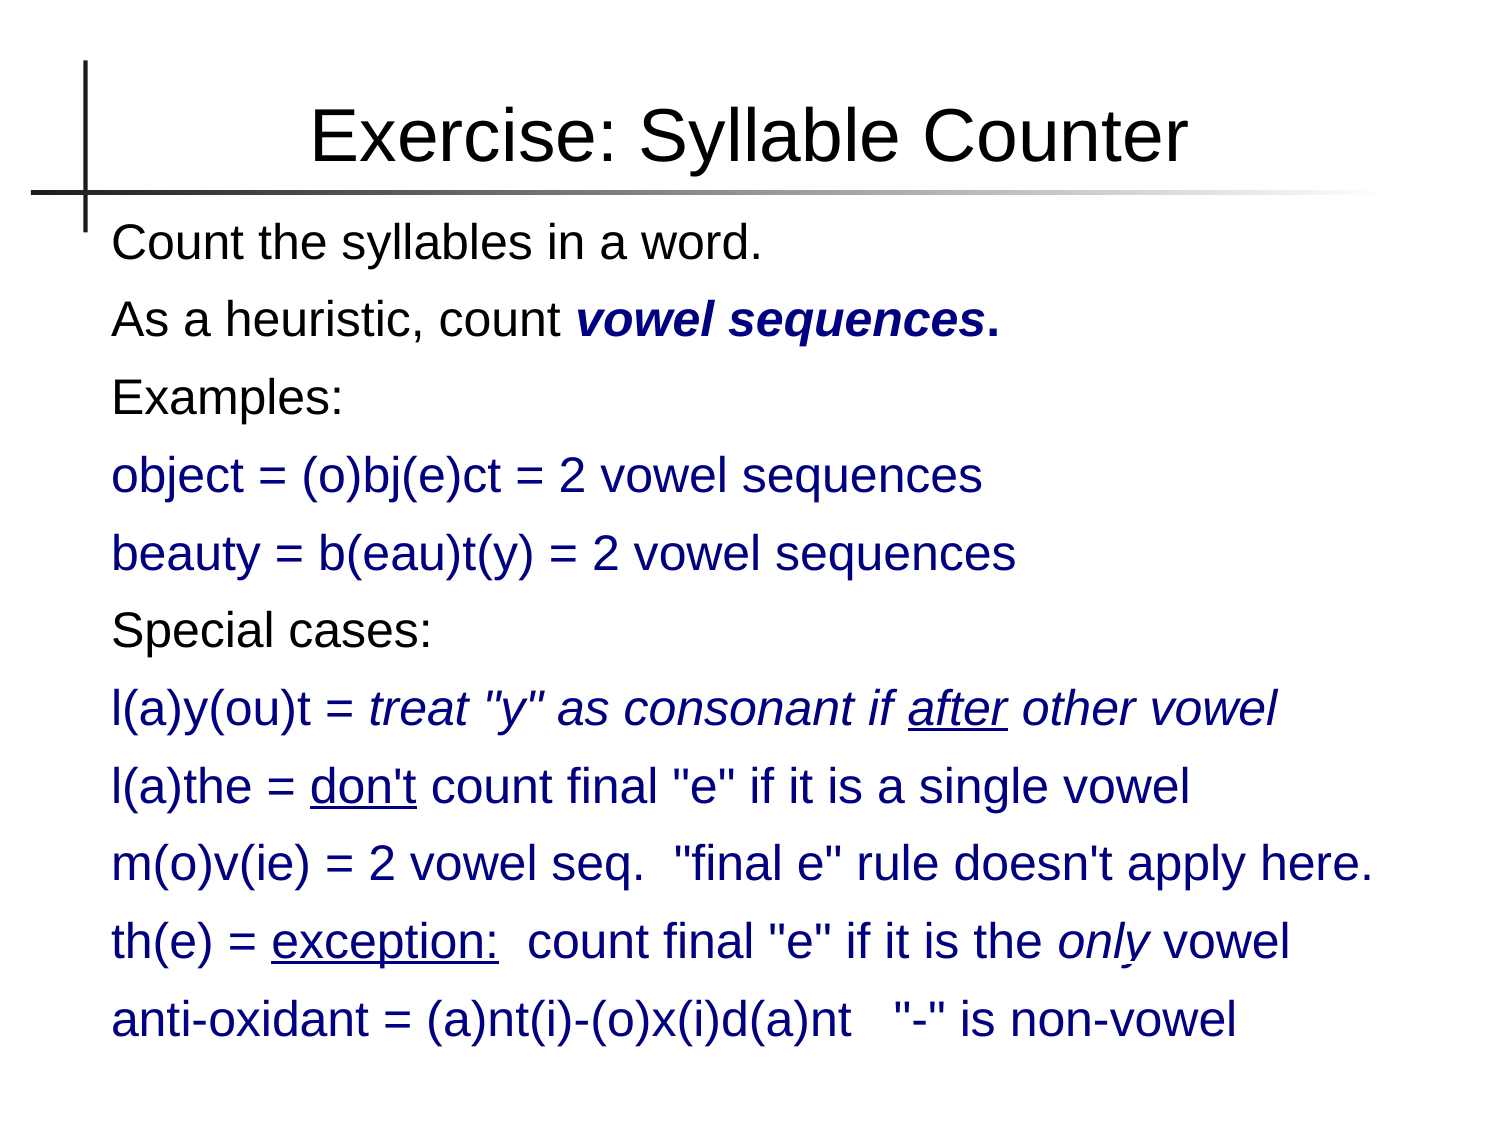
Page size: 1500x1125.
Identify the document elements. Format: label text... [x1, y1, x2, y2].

text_box Count the syllables in a word. As a heuristic, count vowel sequences. Examples: object = (o)bj(e)ct = 2 vowel sequences beauty = b(eau)t(y) = 2 vowel sequences Special cases: l(a)y(ou)t = treat "y" as consonant if after other vowel l(a)the = don't count final "e" if it is a single vowel m(o)v(ie) = 2 vowel seq. "final e" rule doesn't apply here. th(e) = exception: count final "e" if it is the only vowel anti-oxidant = (a)nt(i)-(o)x(i)d(a)nt "-" is non-vowel [96, 201, 1447, 1042]
text_box Exercise: Syllable Counter [100, 42, 1400, 185]
